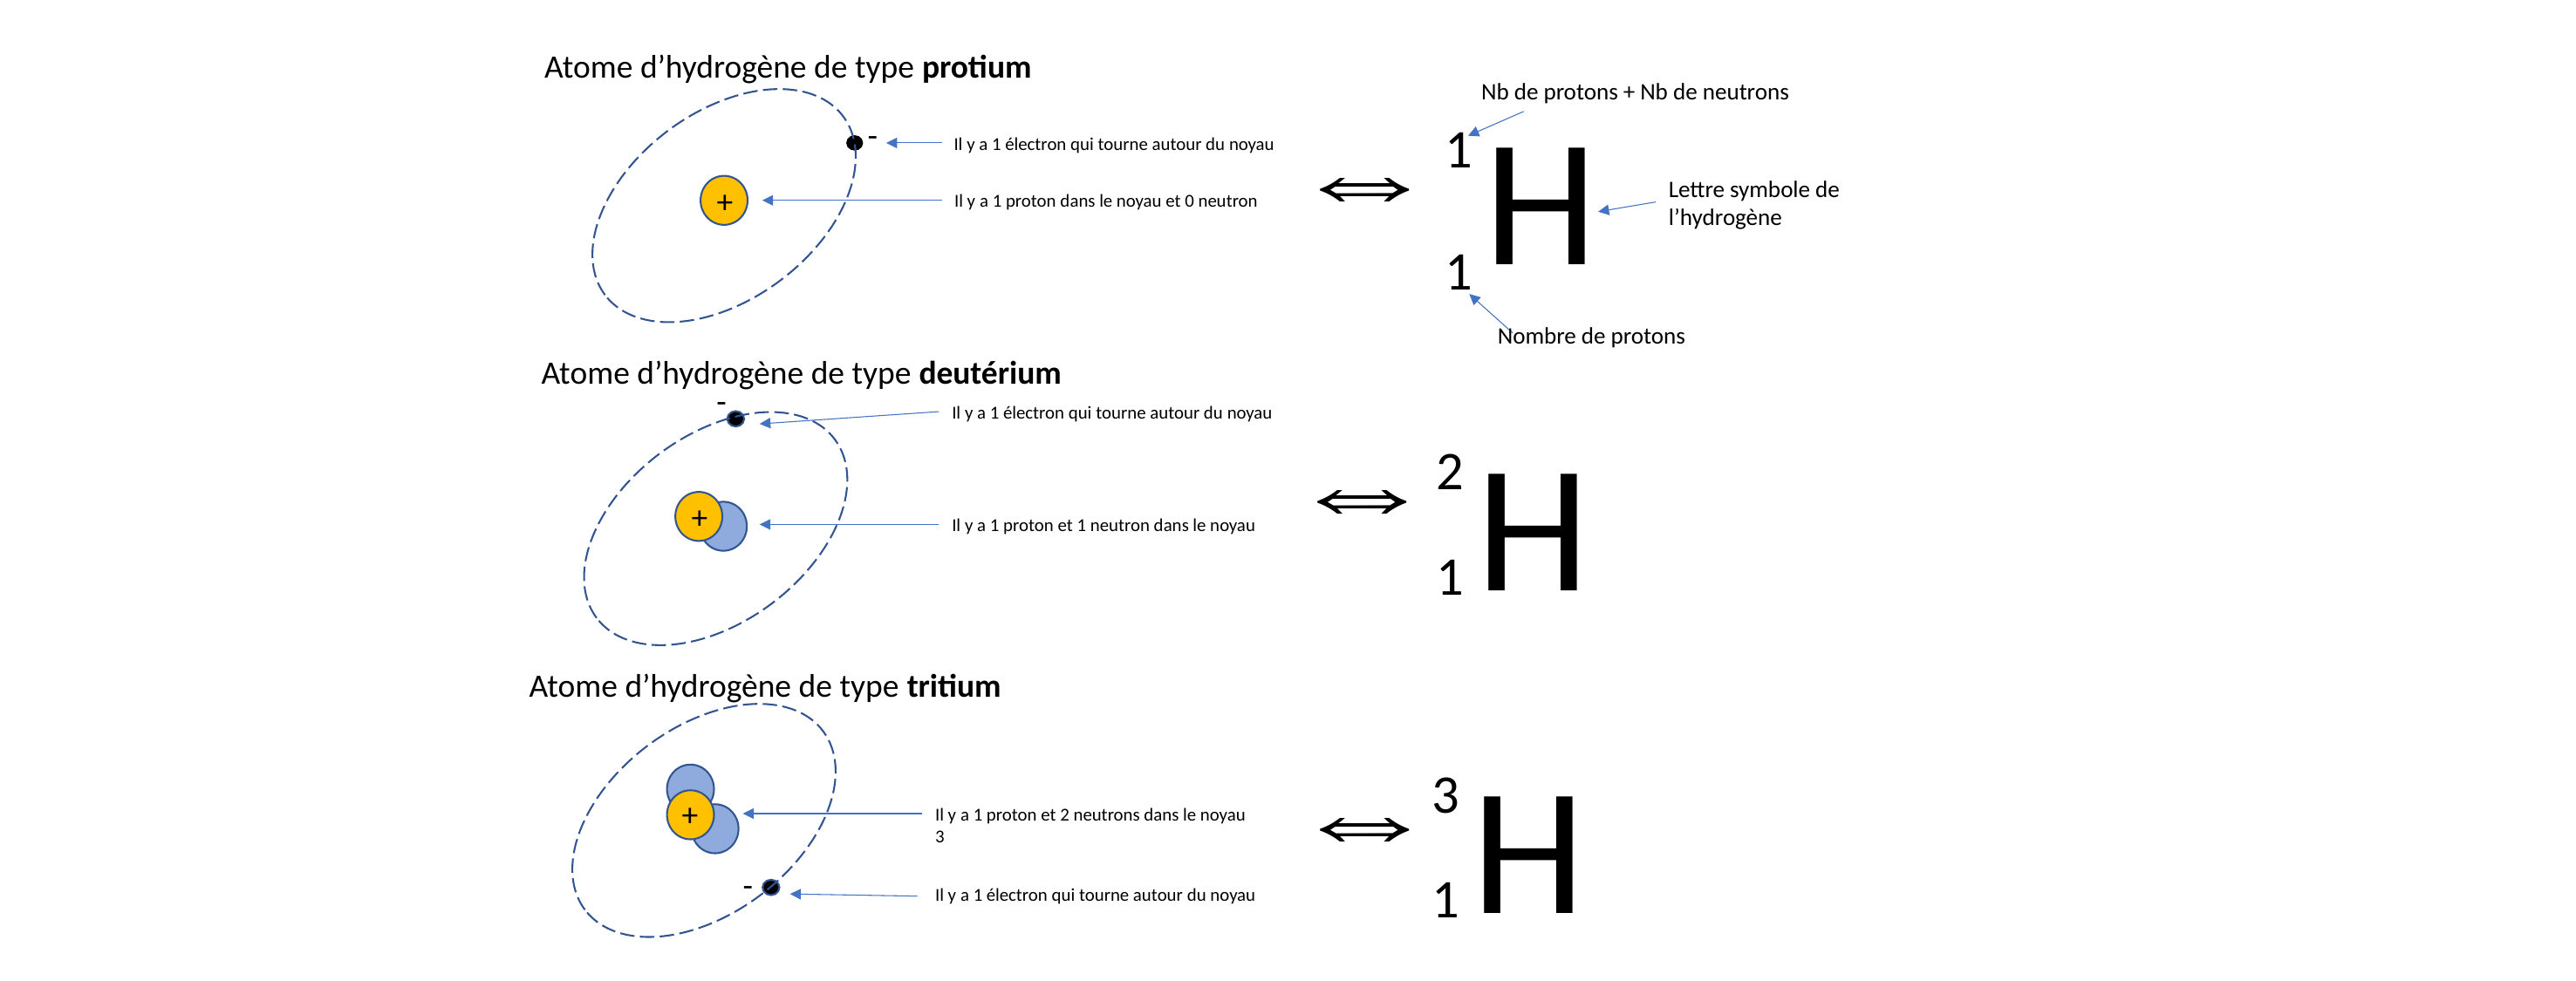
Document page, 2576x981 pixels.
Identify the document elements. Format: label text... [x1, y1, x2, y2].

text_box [566, 373, 1331, 623]
text_box Atome d’hydrogène de type deutérium [528, 345, 1076, 398]
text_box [555, 726, 1313, 956]
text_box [1423, 402, 1568, 637]
text_box Atome d’hydrogène de type tritium [516, 657, 1064, 710]
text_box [1431, 69, 1943, 356]
text_box Atome d’hydrogène de type protium [531, 38, 1079, 92]
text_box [575, 107, 1334, 300]
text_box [1418, 725, 1564, 959]
